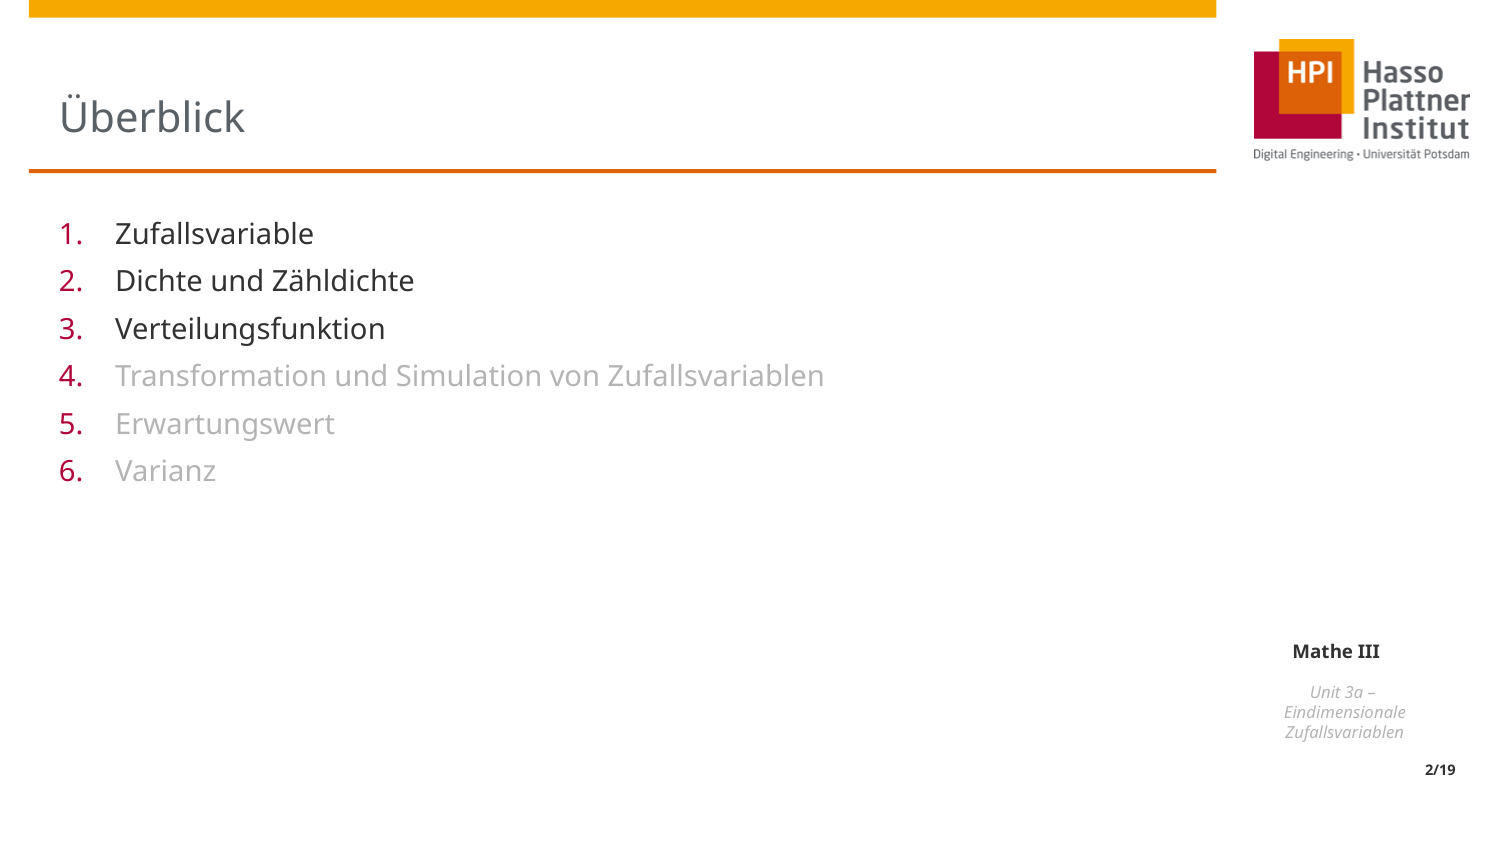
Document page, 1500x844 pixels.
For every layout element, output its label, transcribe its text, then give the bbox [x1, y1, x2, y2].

title Überblick [58, 17, 1187, 170]
list Zufallsvariable Dichte und Zähldichte Verteilungsfunktion Transformation und Simulation von Zufallsvariablen Erwartungswert Varianz [58, 203, 1187, 788]
picture [1254, 39, 1470, 161]
